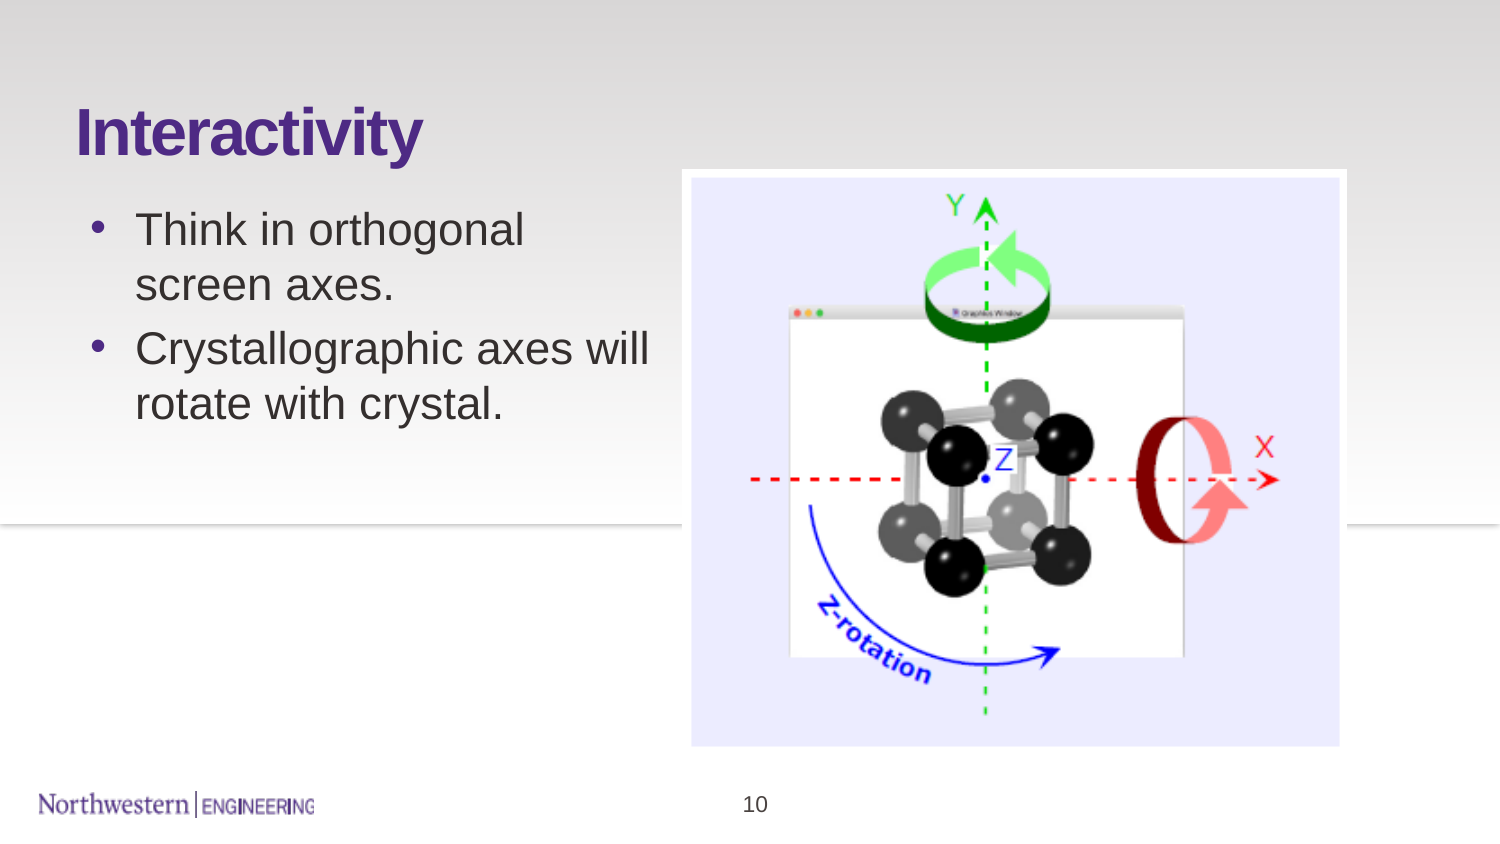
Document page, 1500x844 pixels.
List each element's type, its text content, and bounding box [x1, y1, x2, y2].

picture [681, 168, 1348, 755]
title Interactivity [75, 34, 1453, 170]
list Think in orthogonal screen axes. Crystallographic axes will rotate with crystal. [75, 191, 676, 741]
slide_number 10 [729, 780, 785, 826]
